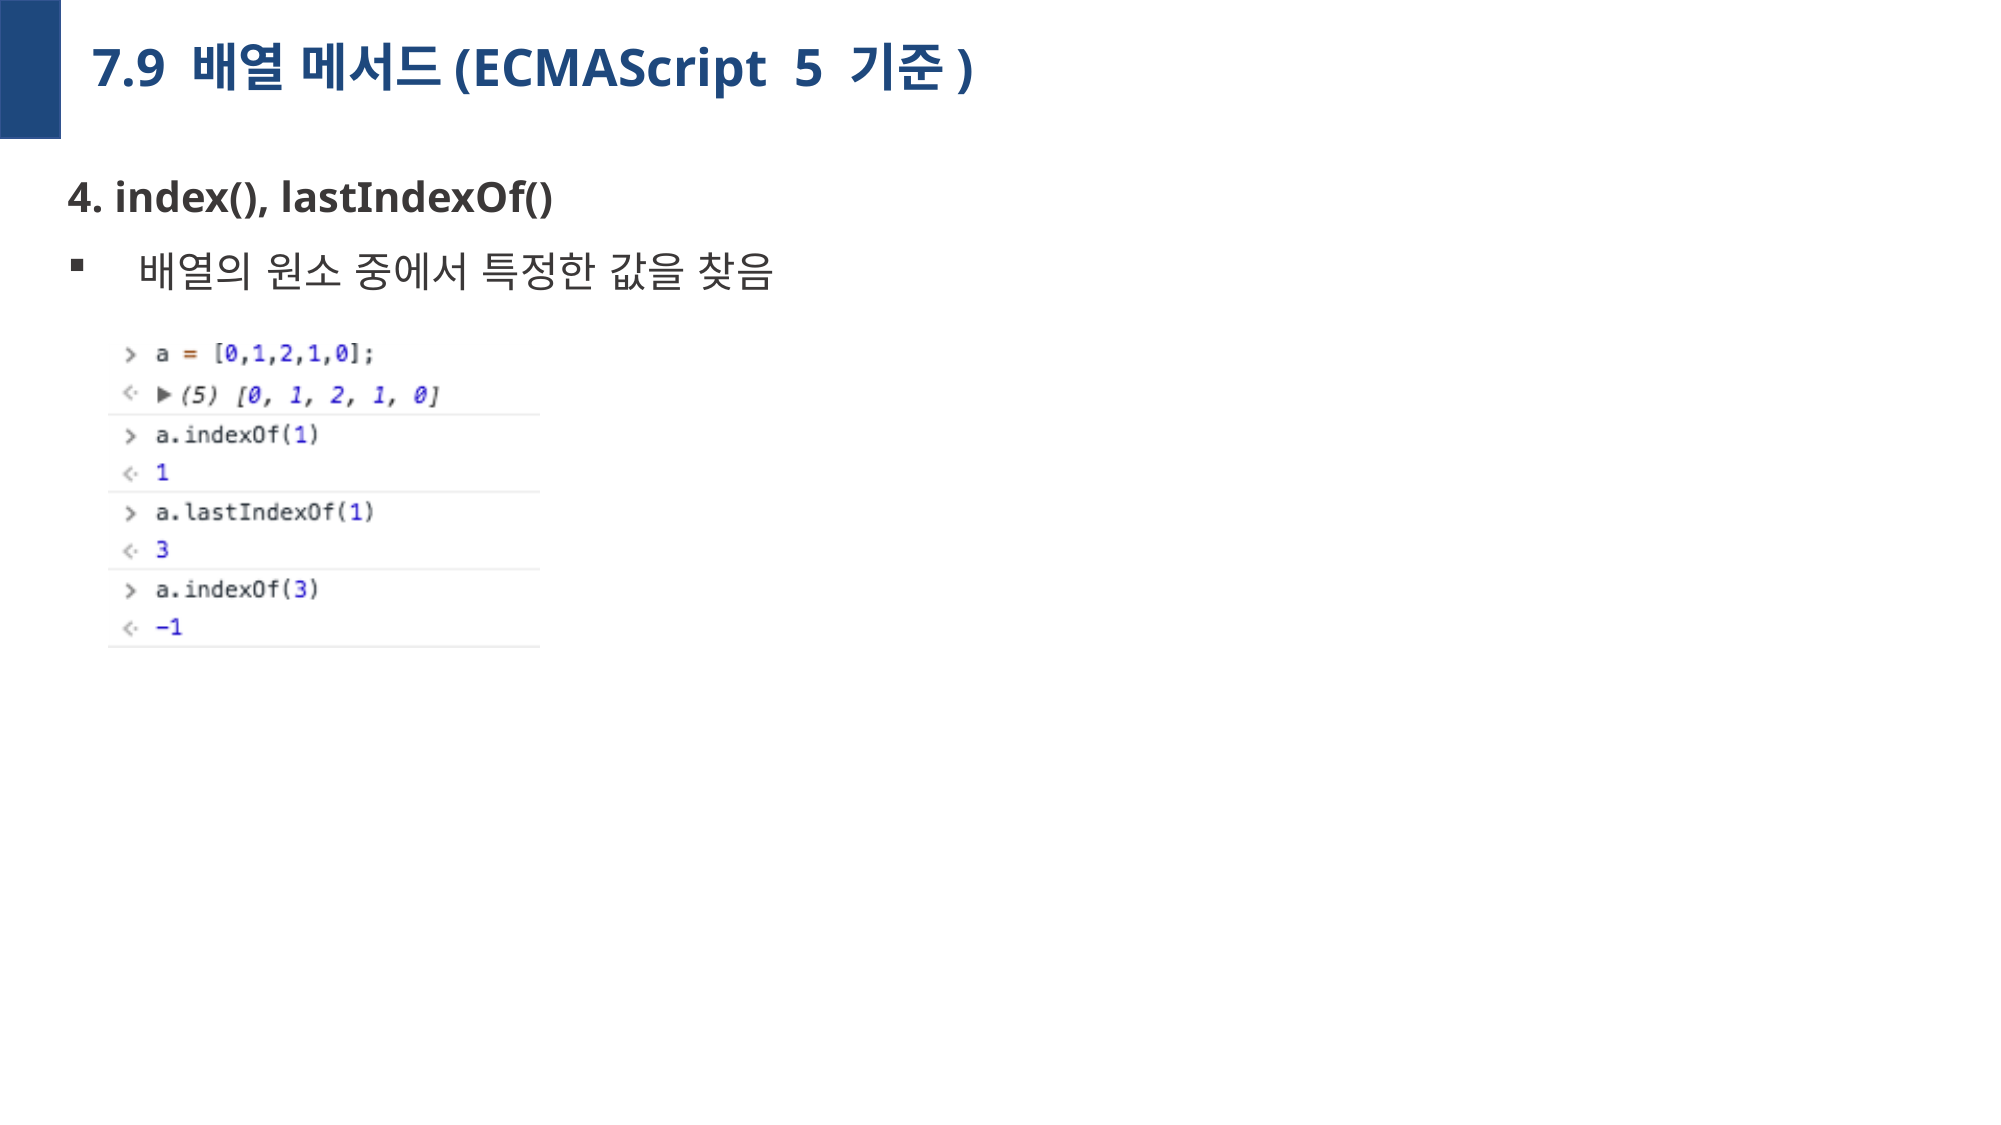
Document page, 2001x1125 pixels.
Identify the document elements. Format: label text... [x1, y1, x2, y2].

text_box 4. index(), lastIndexOf() 배열의 원소 중에서 특정한 값을 찾음 [52, 137, 1973, 1066]
text_box [0, 0, 61, 139]
title 7.9 배열 메서드(ECMAScript 5 기준) [77, 27, 1062, 113]
picture [108, 343, 540, 648]
